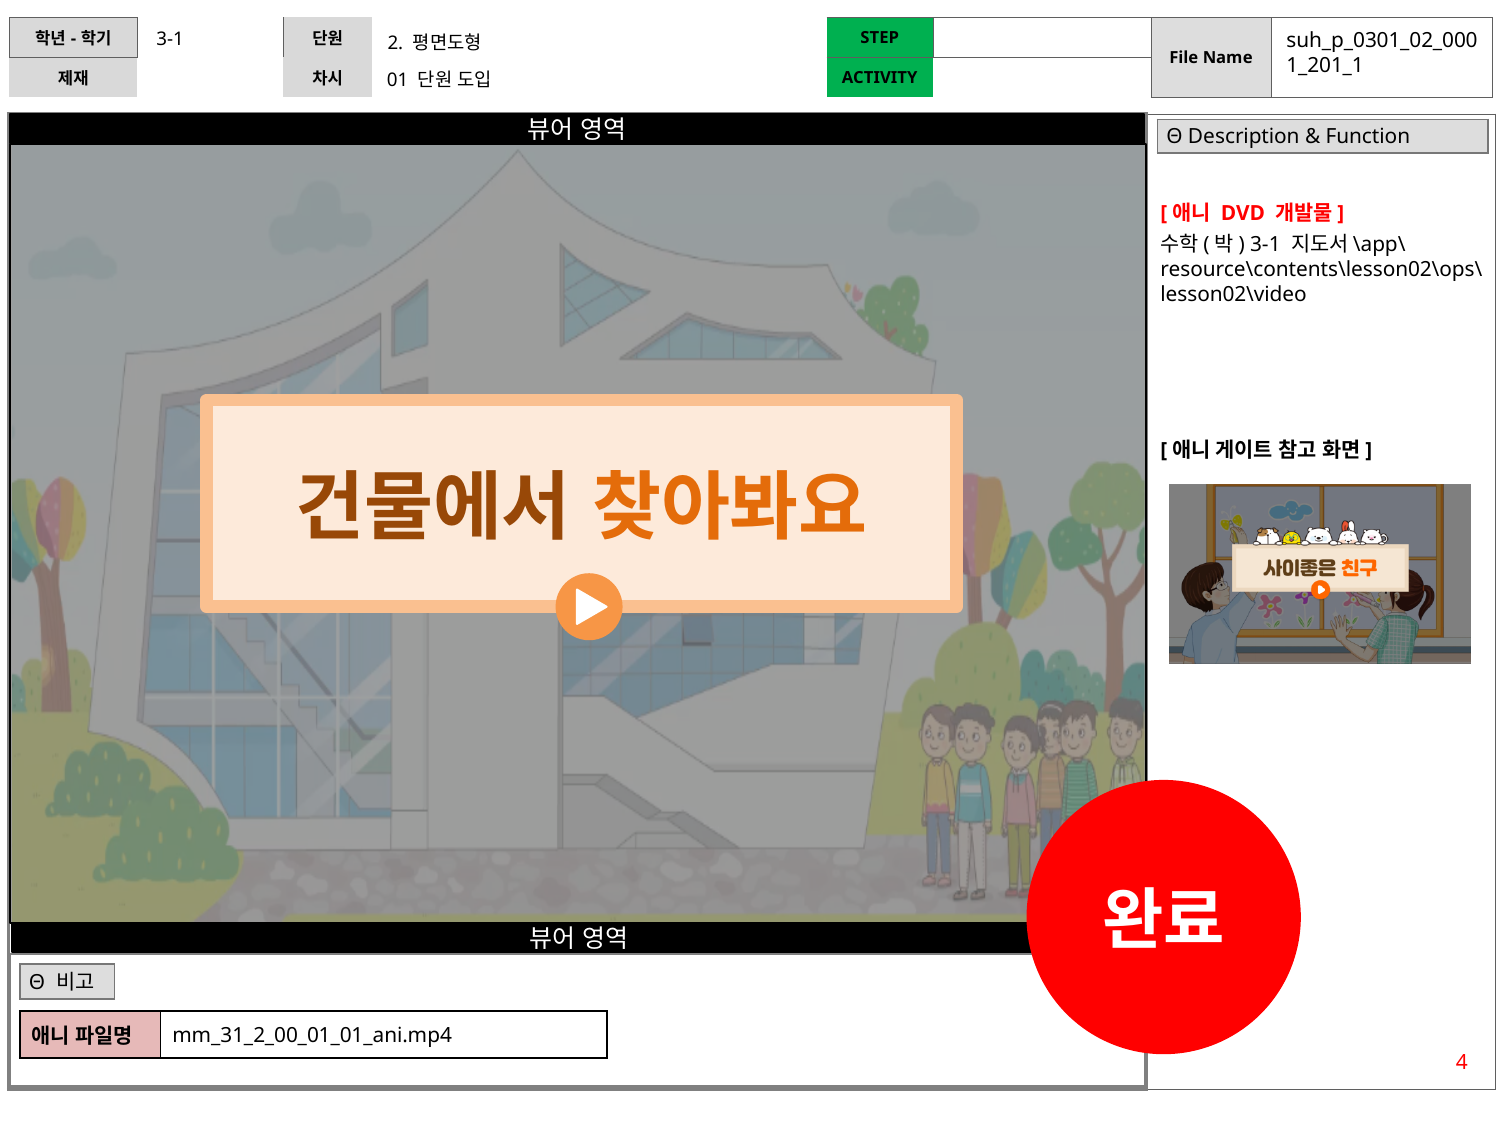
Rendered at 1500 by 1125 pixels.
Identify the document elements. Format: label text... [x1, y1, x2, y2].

table_header Θ Description & Function [1158, 120, 1487, 152]
text_box suh_p_0301_02_0001_201_1 [1271, 18, 1500, 84]
text_box 완료 [1026, 778, 1302, 1056]
table_header mm_31_2_00_01_01_ani.mp4 [161, 1012, 606, 1057]
text_box [애니 DVD 개발물] 수학(박) 3-1 지도서\app\resource\contents\lesson02\ops\lesson02\video [애니 게이트 참고 화면] [1150, 160, 1500, 595]
text_box 2. 평면도형 [372, 23, 828, 48]
text_box 01 단원 도입 [372, 60, 821, 96]
text_box 3-1 [141, 18, 284, 55]
picture [11, 144, 1146, 923]
picture [1168, 484, 1471, 664]
table_header 애니 파일명 [21, 1012, 160, 1057]
